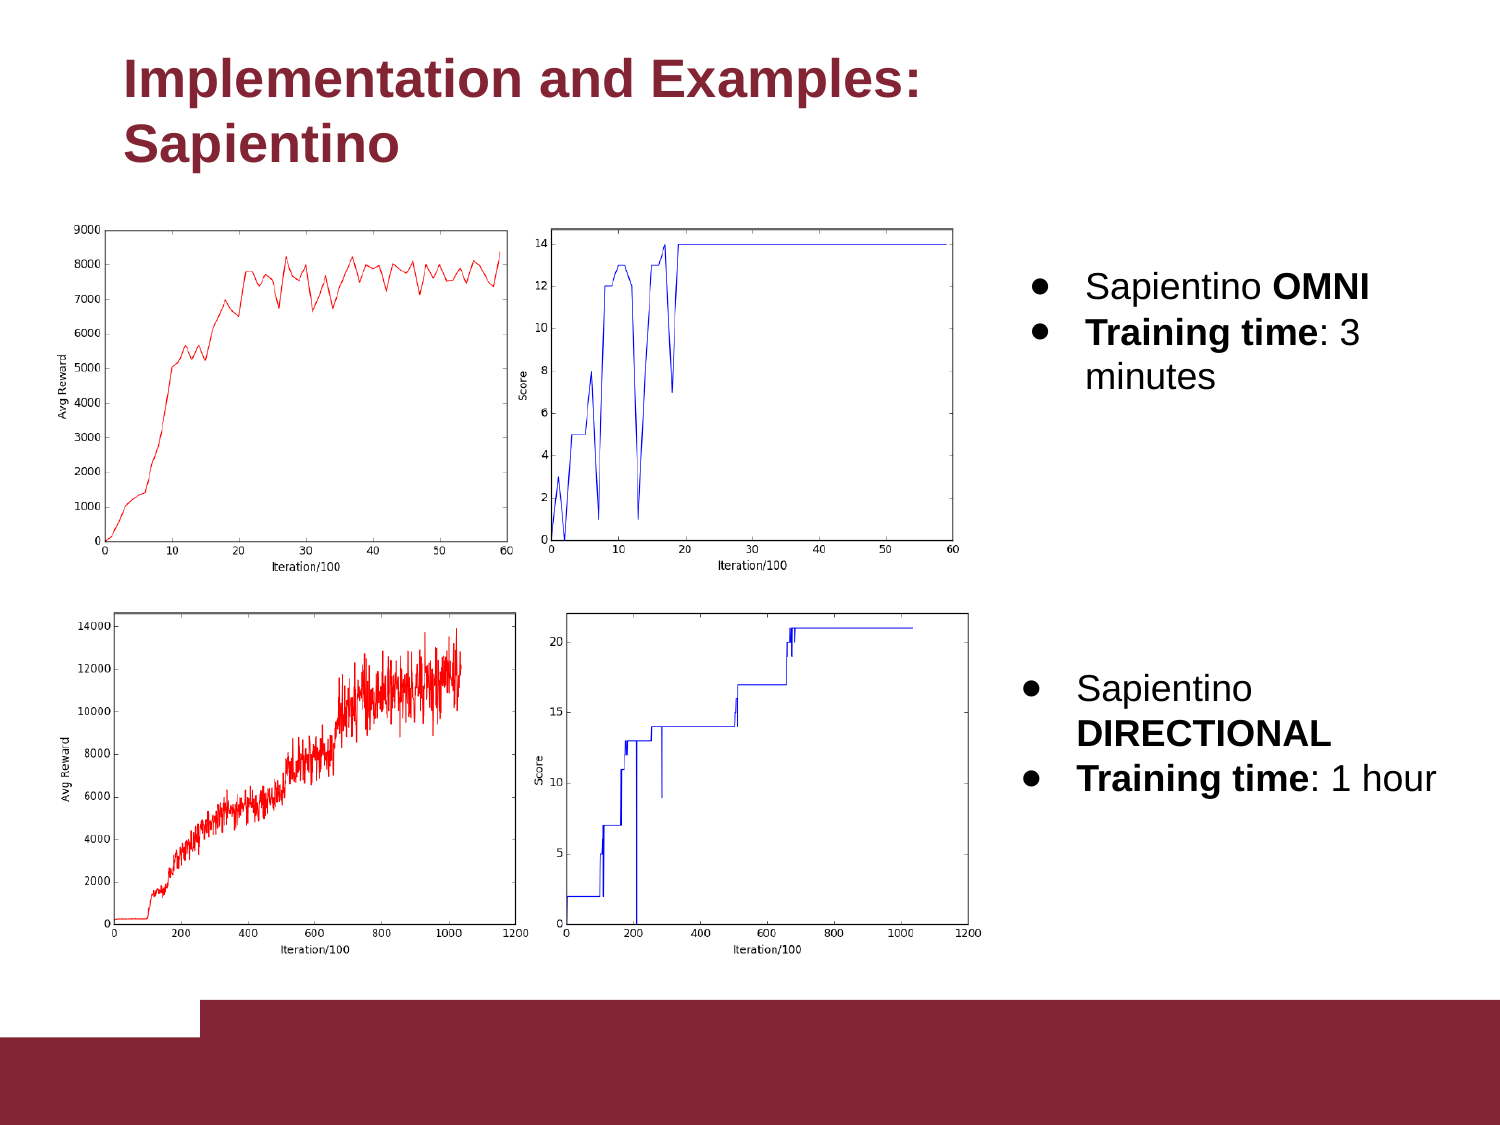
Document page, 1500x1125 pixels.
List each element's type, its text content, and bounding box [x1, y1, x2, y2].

title Implementation and Examples: Sapientino [108, 35, 1426, 183]
picture [49, 209, 987, 962]
text_box Sapientino OMNI Training time: 3 minutes [995, 247, 1500, 502]
text_box Sapientino DIRECTIONAL Training time: 1 hour [991, 648, 1491, 903]
